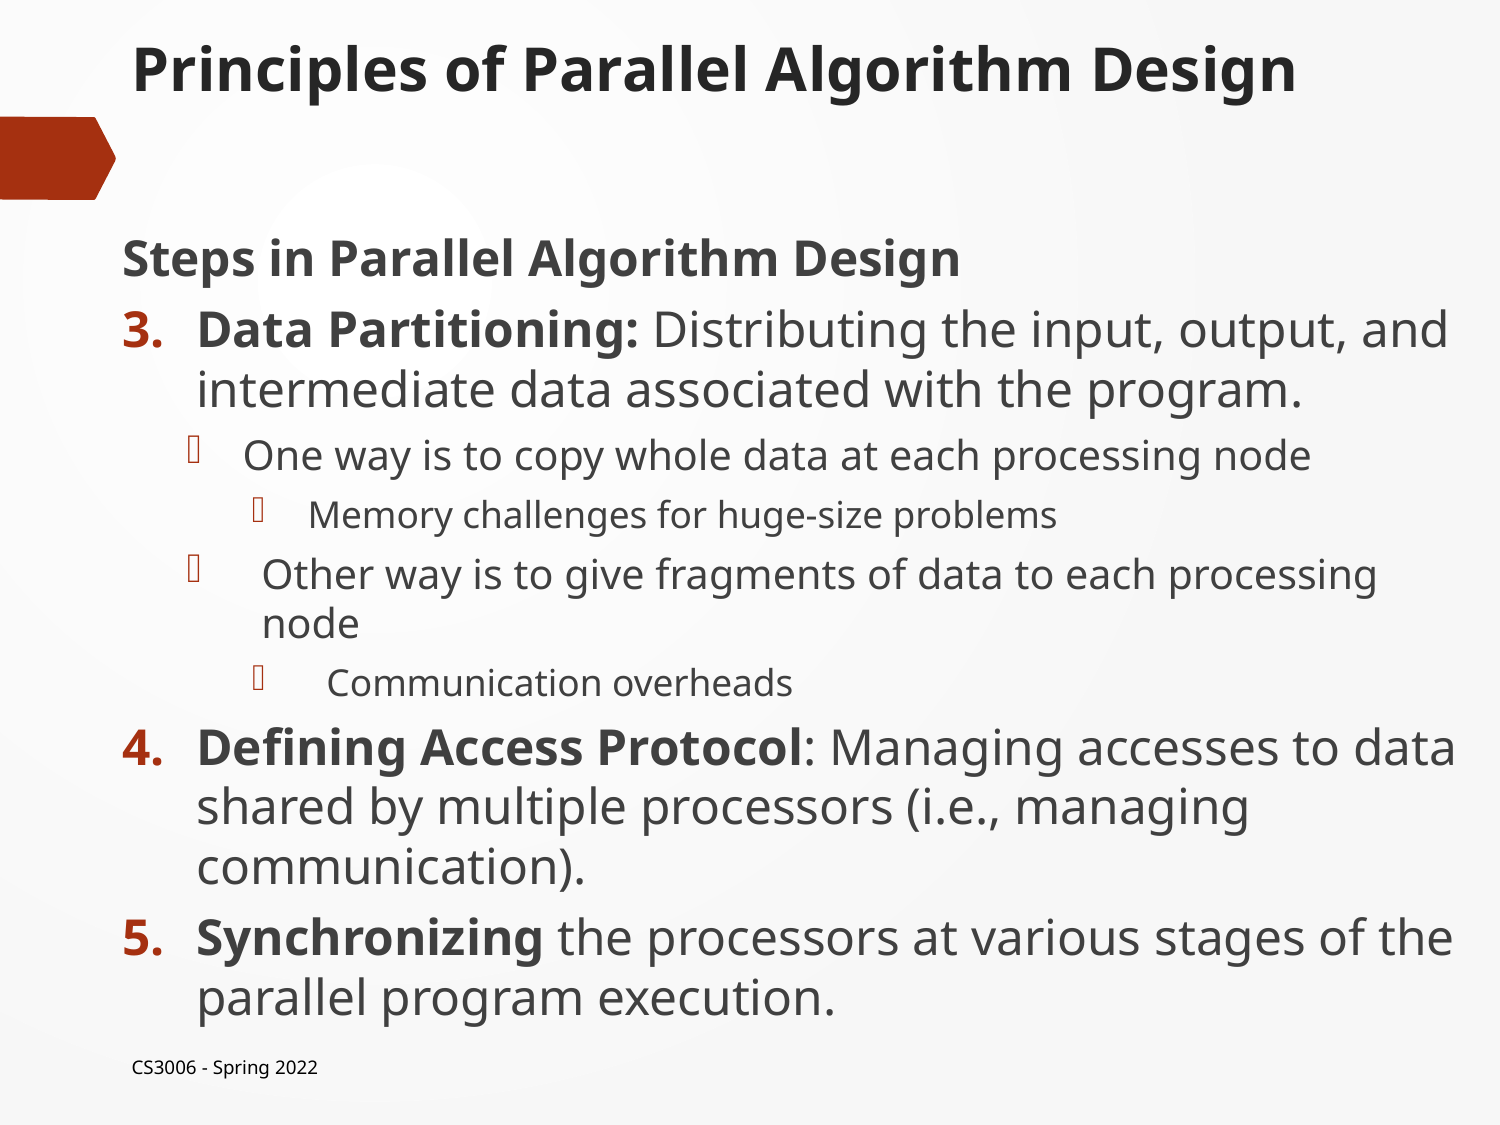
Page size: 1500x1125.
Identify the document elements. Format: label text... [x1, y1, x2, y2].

footer CS3006 - Spring 2022 [116, 1037, 1139, 1098]
list Steps in Parallel Algorithm Design Data Partitioning: Distributing the input, output, and intermediate data associated with the program. One way is to copy whole data at each processing node Memory challenges for huge-size problems Other way is to give fragments of data to each processing node Communication overheads Defining Access Protocol: Managing accesses to data shared by multiple processors (i.e., managing communication). Synchronizing the processors at various stages of the parallel program execution. [107, 219, 1492, 1038]
title Principles of Parallel Algorithm Design [116, 23, 1483, 158]
